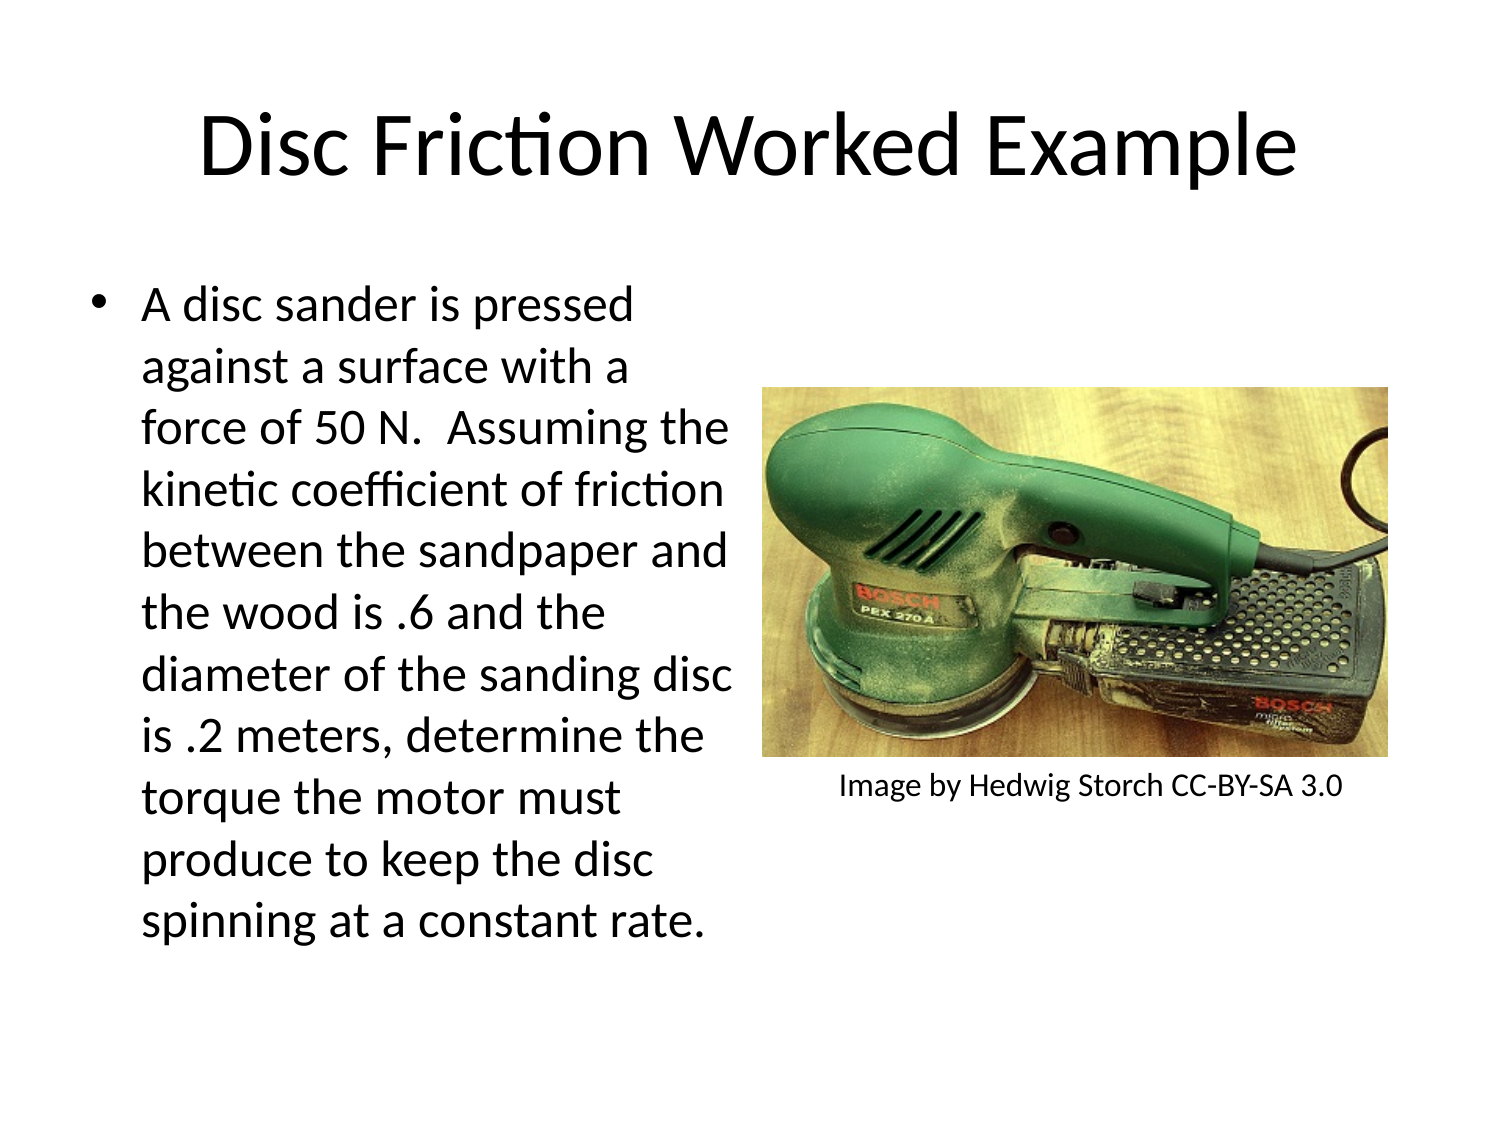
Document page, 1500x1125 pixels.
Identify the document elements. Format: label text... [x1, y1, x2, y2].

title Disc Friction Worked Example [75, 45, 1425, 233]
text_box Image by Hedwig Storch CC-BY-SA 3.0 [816, 765, 1359, 811]
picture [762, 387, 1388, 757]
list A disc sander is pressed against a surface with a force of 50 N. Assuming the kinetic coefficient of friction between the sandpaper and the wood is .6 and the diameter of the sanding disc is .2 meters, determine the torque the motor must produce to keep the disc spinning at a constant rate. [75, 262, 750, 1005]
